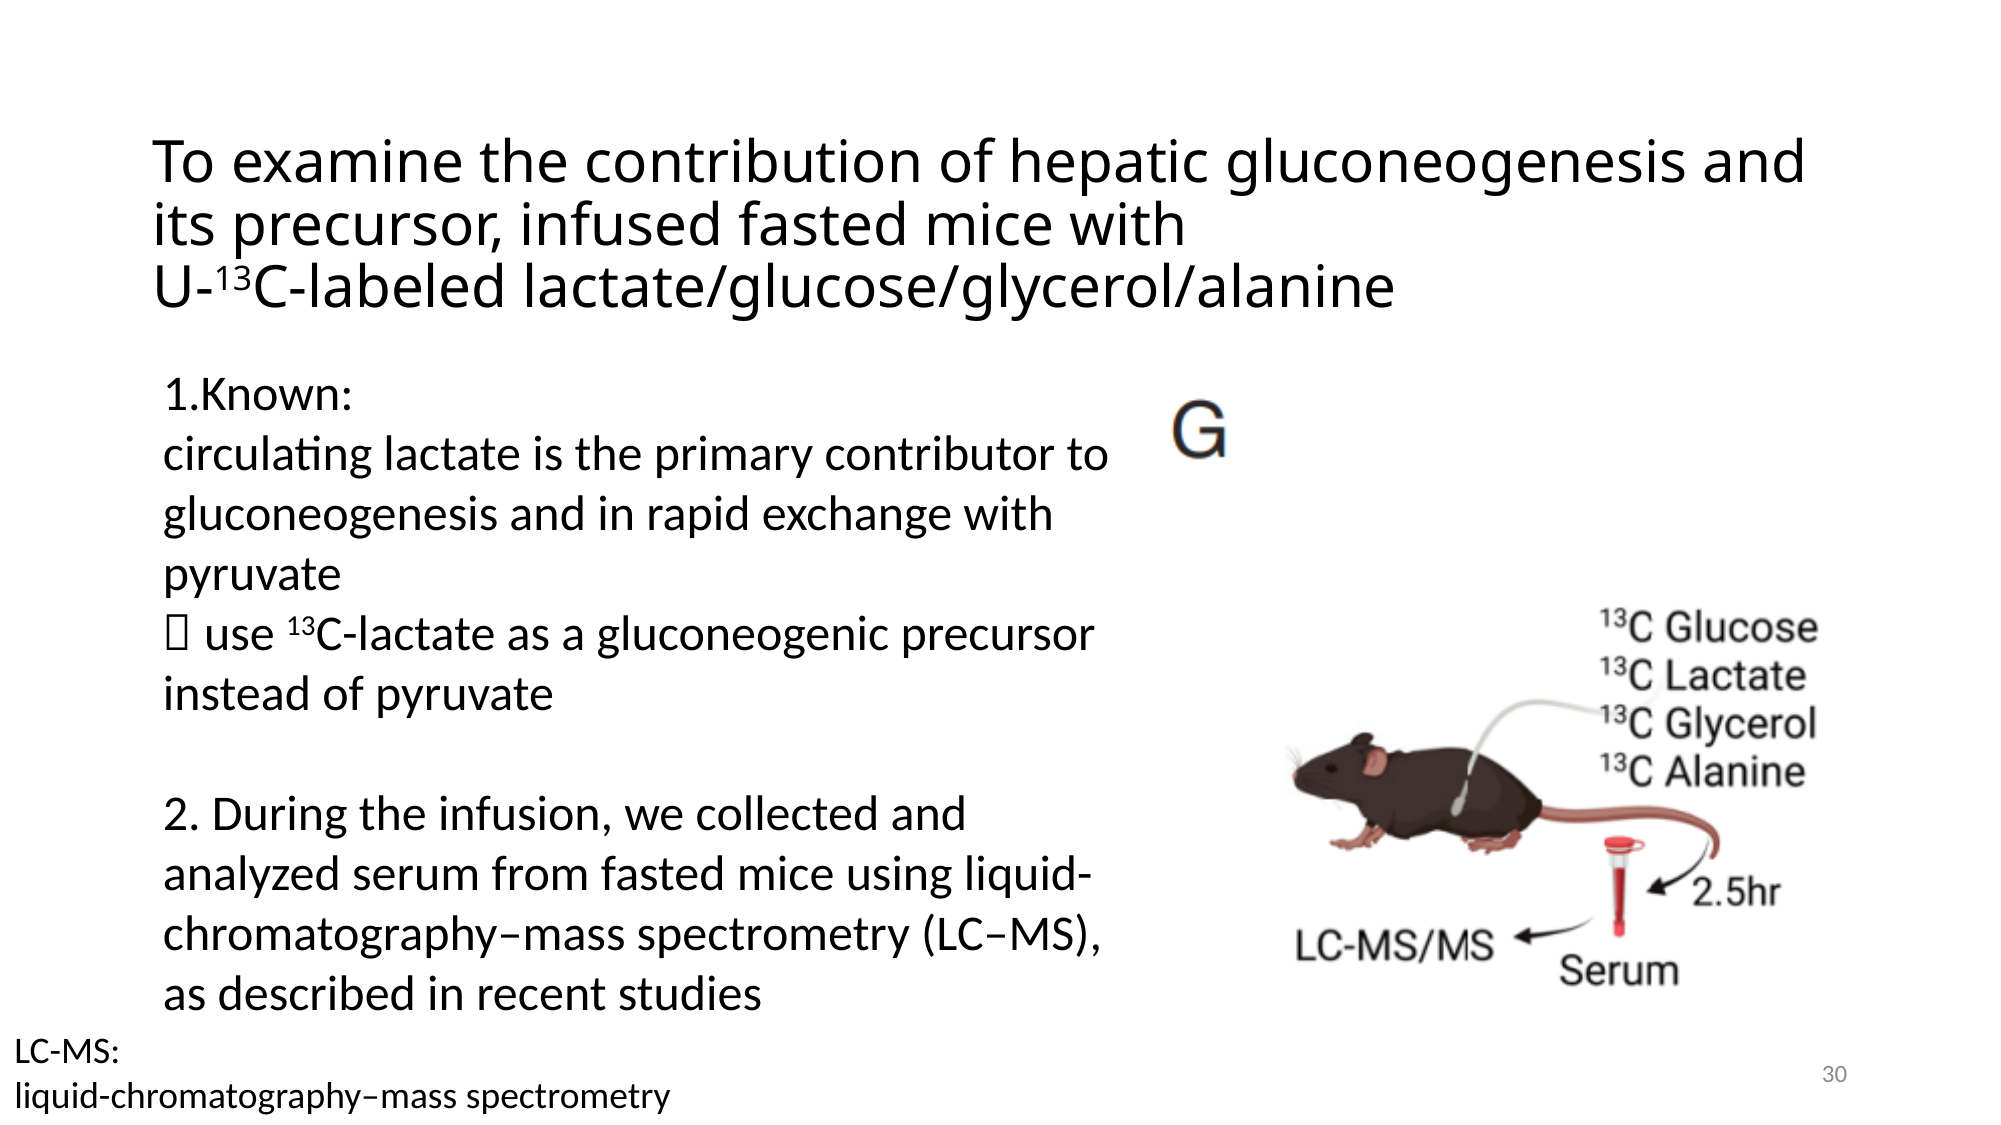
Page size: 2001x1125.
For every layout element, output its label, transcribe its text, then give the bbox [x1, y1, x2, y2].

text_box 1.Known: circulating lactate is the primary contributor to gluconeogenesis and in rapid exchange with pyruvate  use 13C-lactate as a gluconeogenic precursor instead of pyruvate 2. During the infusion, we collected and analyzed serum from fasted mice using liquid-chromatography–mass spectrometry (LC–MS), as described in recent studies [148, 353, 1153, 1029]
title To examine the contribution of hepatic gluconeogenesis and its precursor, infused fasted mice with U-13C-labeled lactate/glucose/glycerol/alanine [137, 117, 1863, 335]
slide_number 30 [1412, 1042, 1863, 1103]
text_box LC-MS: liquid-chromatography–mass spectrometry [0, 1018, 710, 1124]
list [1152, 379, 1863, 1019]
